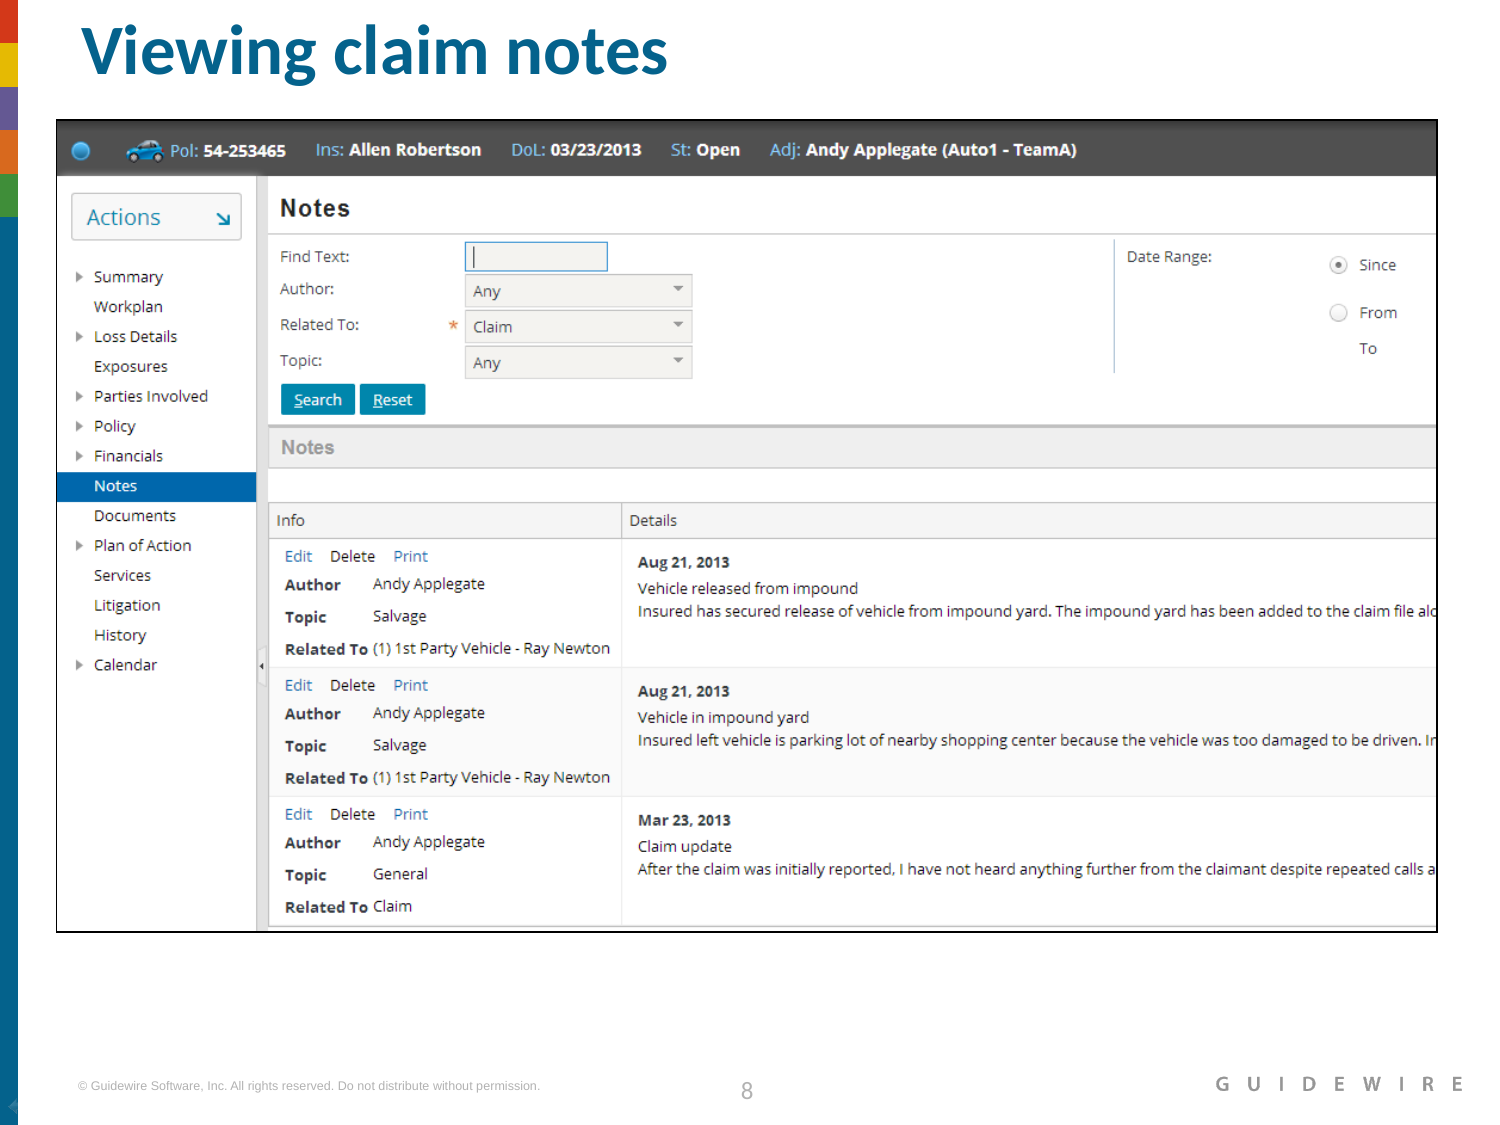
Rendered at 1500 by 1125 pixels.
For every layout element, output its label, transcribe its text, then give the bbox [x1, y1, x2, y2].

picture [56, 120, 1437, 932]
picture [1215, 1073, 1480, 1096]
picture [10, 1101, 18, 1111]
title Viewing claim notes [81, 19, 1446, 142]
picture [0, 0, 18, 216]
